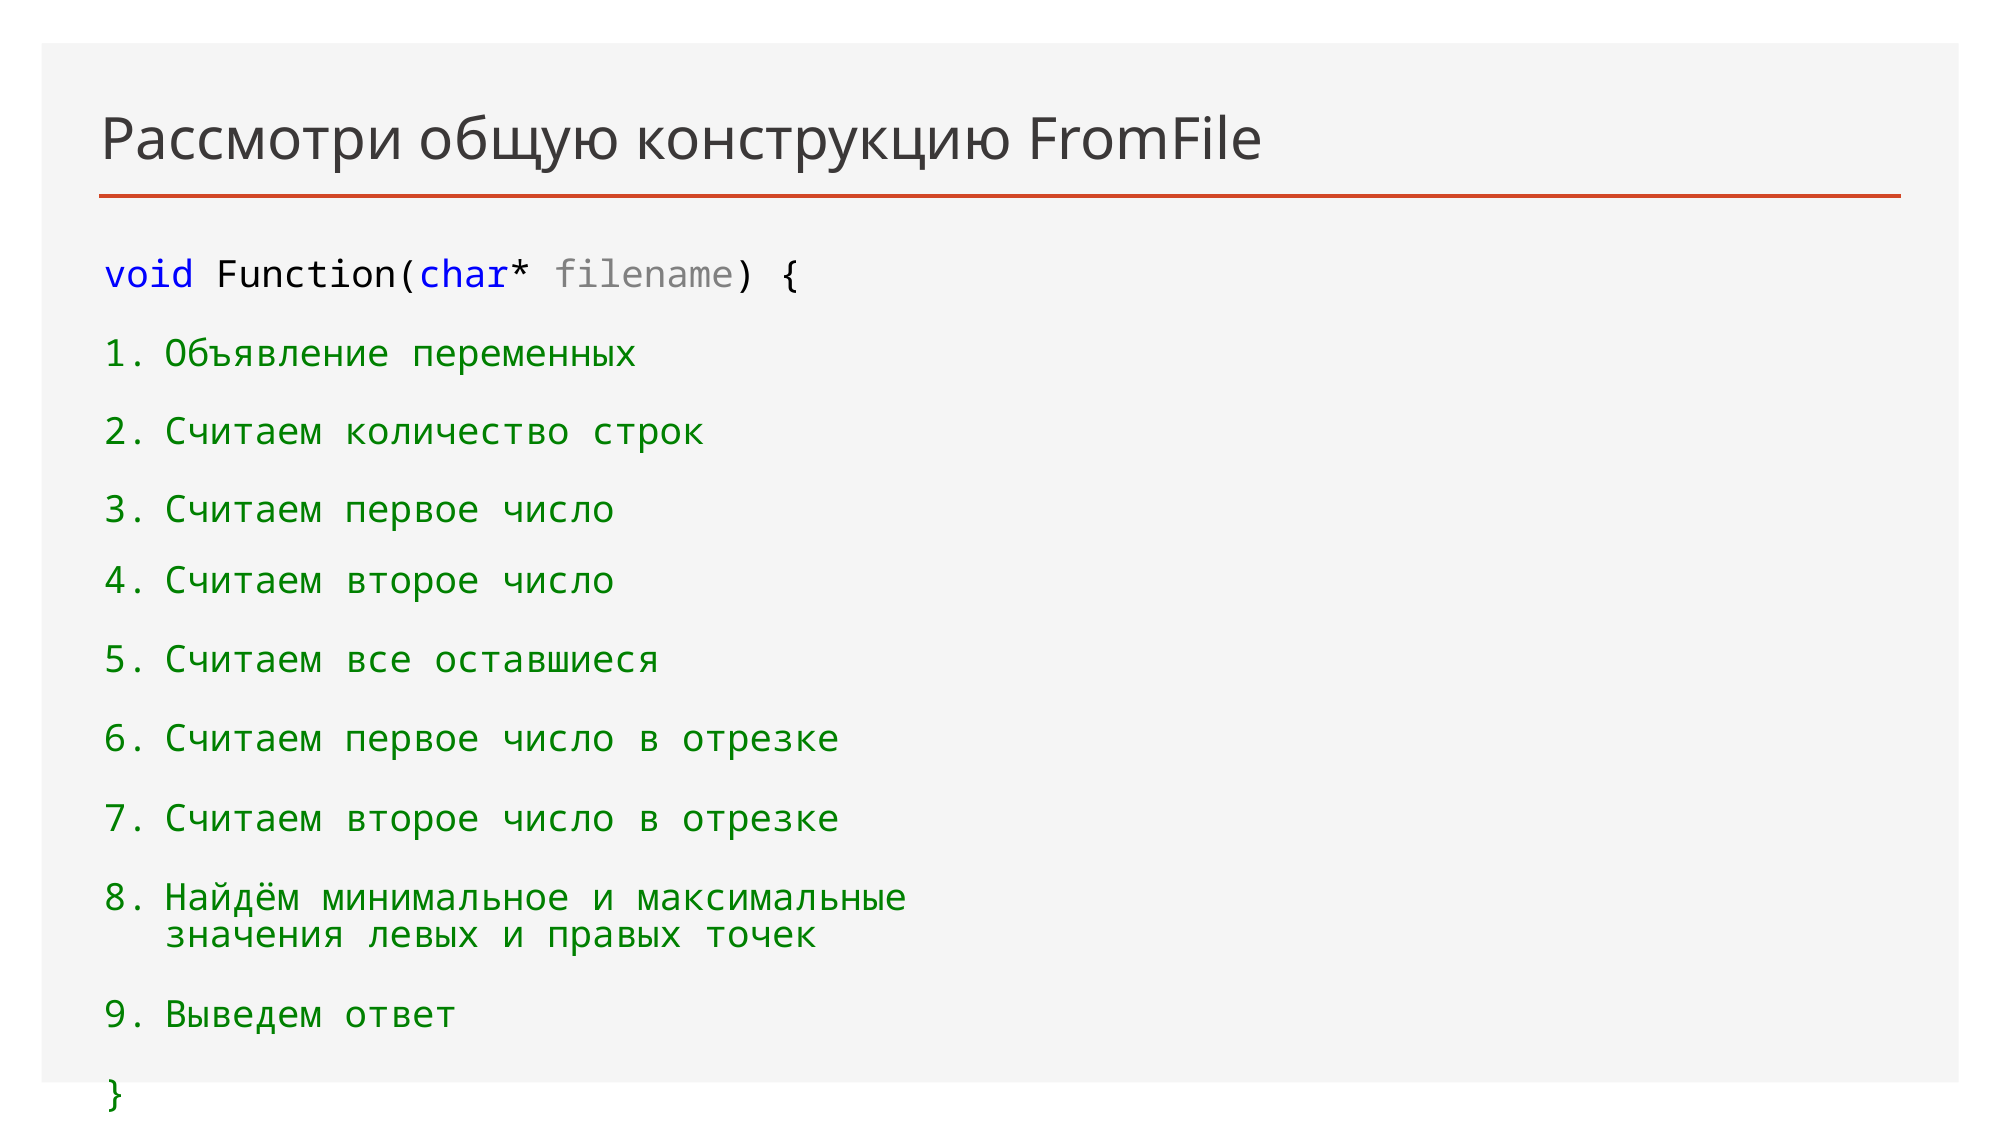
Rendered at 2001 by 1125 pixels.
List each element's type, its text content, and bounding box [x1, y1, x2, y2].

text_box void Function(char* filename) { Объявление переменных Считаем количество строк Считаем первое число Считаем второе число Считаем все оставшиеся Считаем первое число в отрезке Считаем второе число в отрезке Найдём минимальное и максимальные значения левых и правых точек Выведем ответ } [88, 250, 937, 1125]
title Рассмотри общую конструкцию FromFile [85, 73, 1950, 179]
